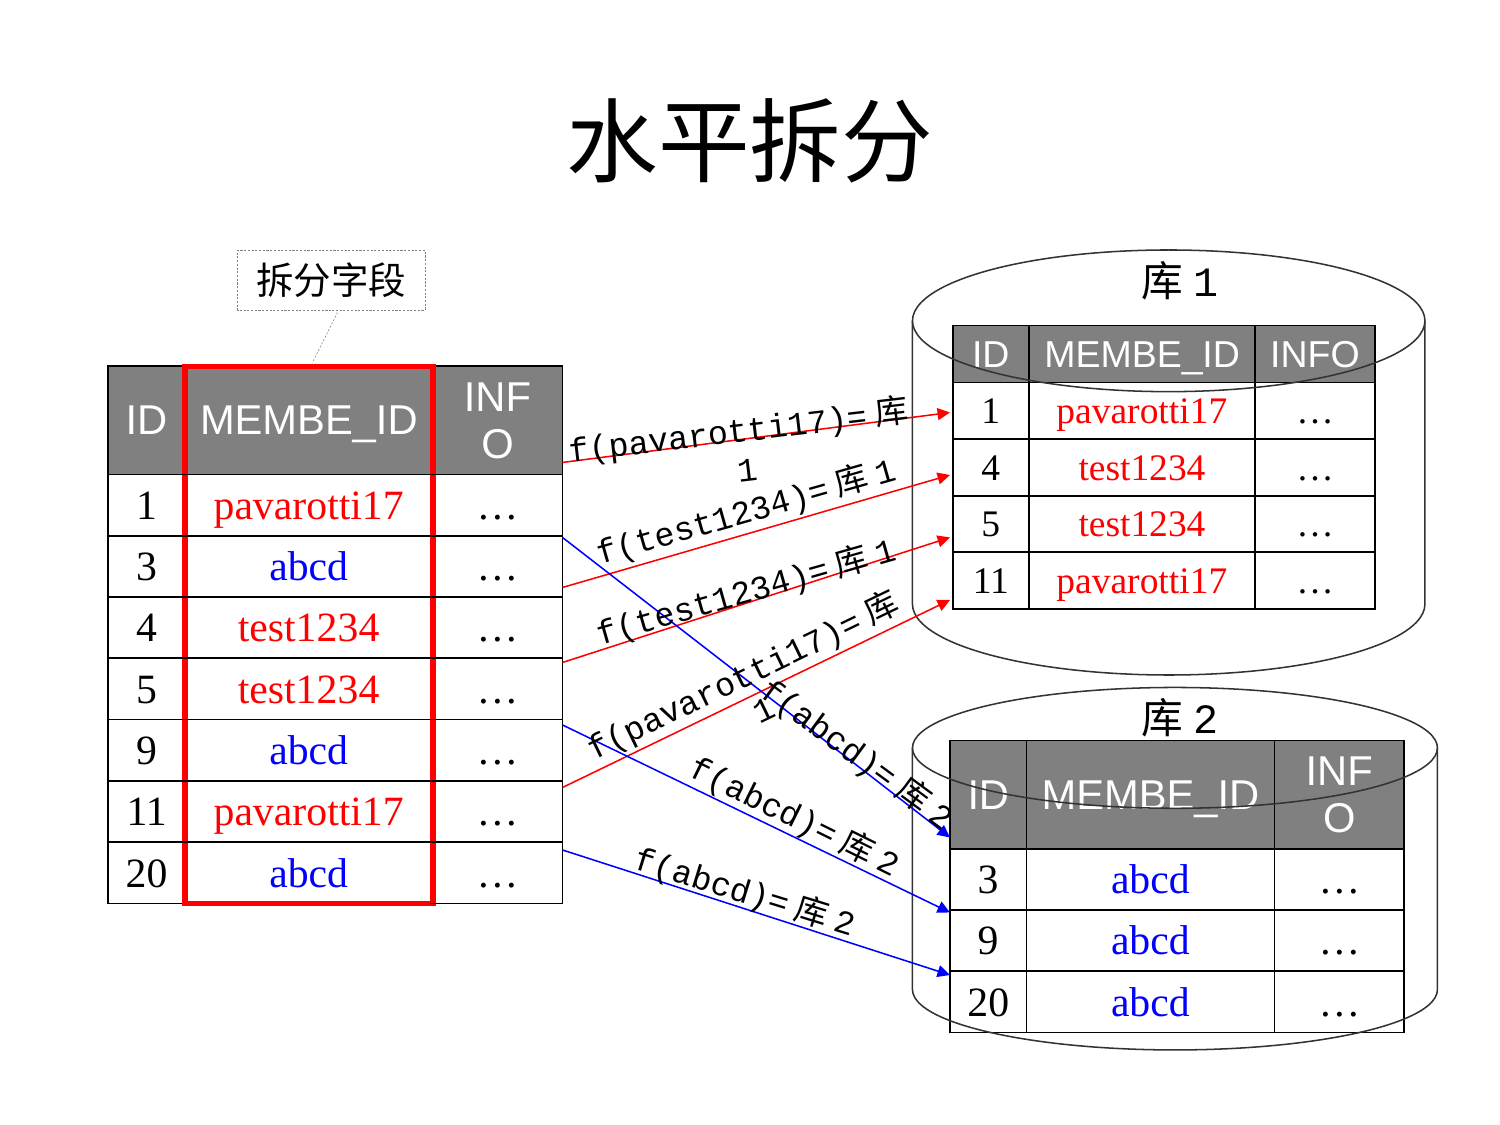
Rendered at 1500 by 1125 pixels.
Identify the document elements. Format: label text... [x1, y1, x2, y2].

text_box f(abcd)=库2 [608, 703, 982, 926]
table_header MEMBE_ID [188, 369, 430, 474]
text_box [912, 691, 1438, 1050]
table_cell … [436, 537, 562, 596]
text_box f(pavarotti17)=库1 [544, 378, 944, 519]
table_cell … [436, 720, 562, 780]
title 水平拆分 [74, 44, 1426, 233]
table_header INFO [436, 367, 562, 474]
text_box [939, 473, 950, 485]
table_cell 3 [109, 537, 182, 596]
table_header ID [109, 367, 182, 474]
text_box 库1 [1084, 247, 1275, 313]
table_cell test1234 [188, 659, 430, 719]
table_cell pavarotti17 [188, 475, 430, 535]
text_box f(pavarotti17)=库1 [751, 562, 951, 702]
text_box f(test1234)=库1 [549, 429, 941, 590]
text_box f(abcd)=库2 [684, 614, 1032, 891]
table_cell abcd [188, 843, 430, 901]
table_cell abcd [188, 720, 430, 780]
table_cell … [436, 598, 562, 657]
table_cell test1234 [188, 598, 430, 657]
table_cell 1 [109, 475, 182, 535]
table_cell … [436, 475, 562, 535]
text_box [937, 408, 950, 421]
text_box f(abcd)=库2 [550, 806, 941, 974]
table_cell … [436, 782, 562, 841]
table_cell 4 [109, 598, 182, 657]
table_cell … [1366, 1020, 1403, 1032]
table_cell … [436, 659, 562, 719]
text_box 库2 [1084, 684, 1275, 750]
text_box 拆分字段 [237, 250, 425, 310]
table_cell pavarotti17 [188, 782, 430, 841]
table_cell 11 [109, 782, 182, 841]
text_box f(test1234)=库1 [549, 510, 941, 670]
table_cell … [436, 843, 562, 903]
table_cell 20 [951, 1022, 984, 1032]
text_box [912, 253, 1425, 676]
text_box [935, 535, 950, 548]
table_cell 9 [109, 720, 182, 780]
table_cell 5 [109, 659, 182, 719]
text_box f(pavarotti17)=库1 [557, 666, 780, 816]
text_box [926, 965, 950, 978]
table_cell abcd [188, 537, 430, 596]
text_box [932, 599, 950, 611]
table_cell 20 [109, 843, 182, 903]
